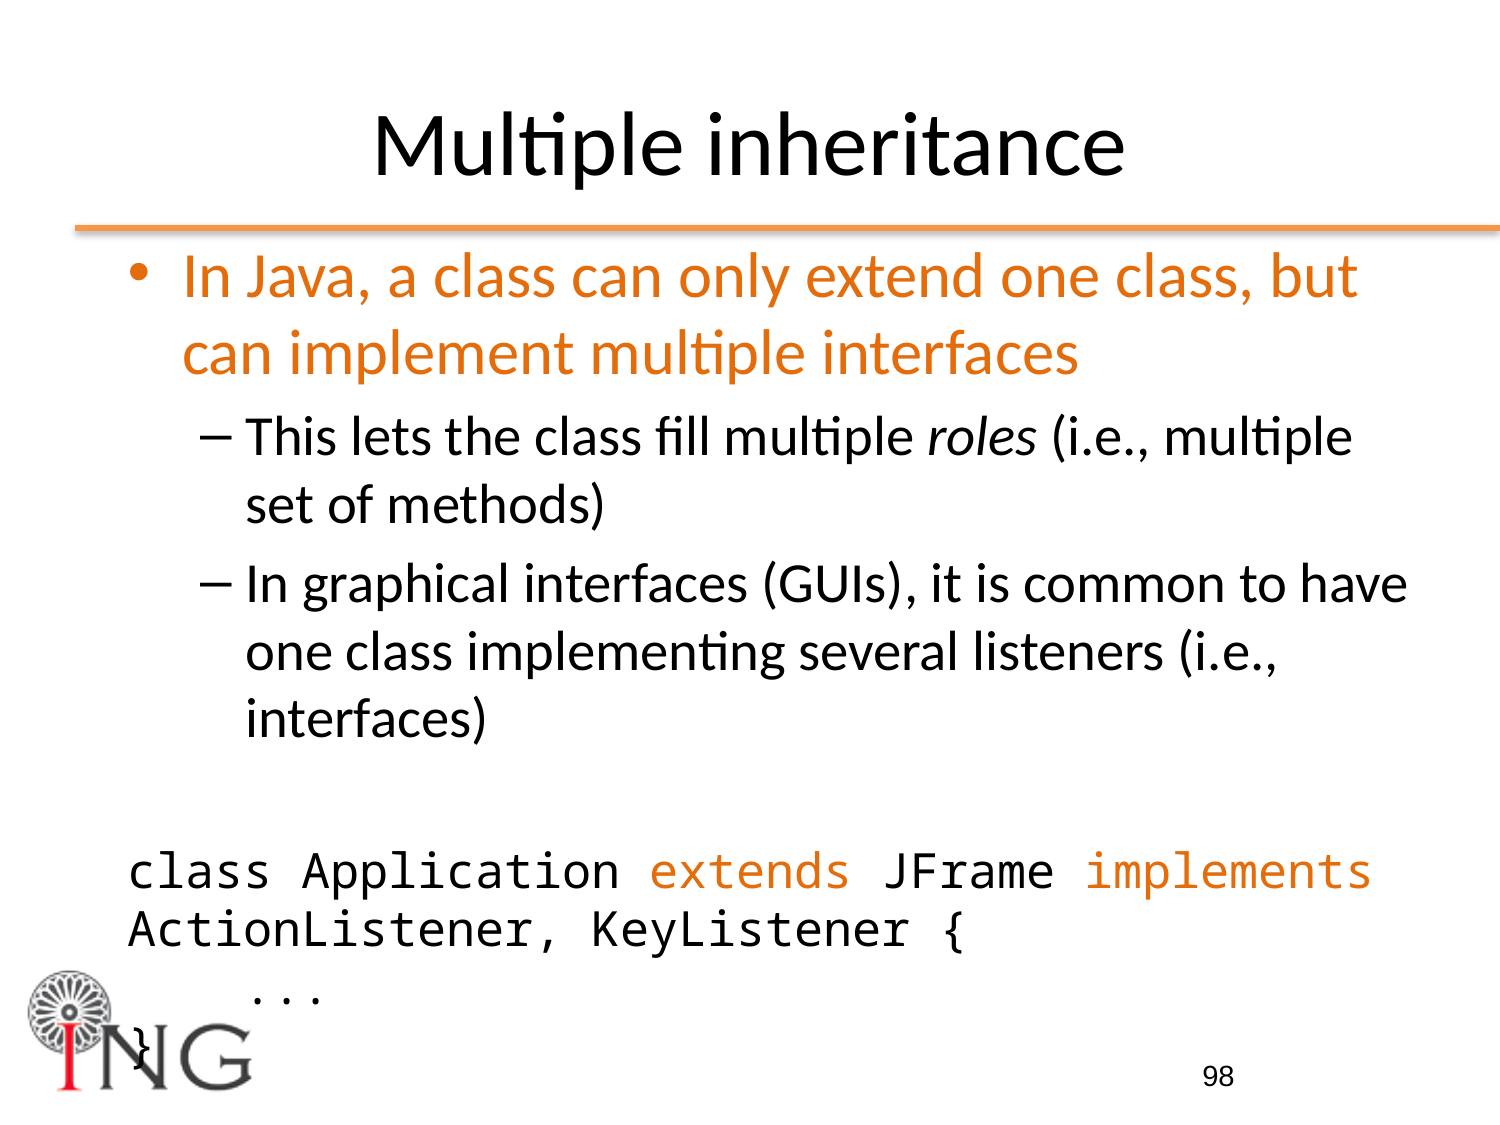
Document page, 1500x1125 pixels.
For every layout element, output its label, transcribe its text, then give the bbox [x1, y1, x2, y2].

list In Java, a class can only extend one class, but can implement multiple interfaces This lets the class fill multiple roles (i.e., multiple set of methods) In graphical interfaces (GUIs), it is common to have one class implementing several listeners (i.e., interfaces) class Application extends JFrame implements ActionListener, KeyListener { ... } [112, 224, 1438, 1088]
picture [3, 948, 281, 1124]
slide_number 98 [1187, 1050, 1500, 1125]
title Multiple inheritance [75, 45, 1425, 233]
